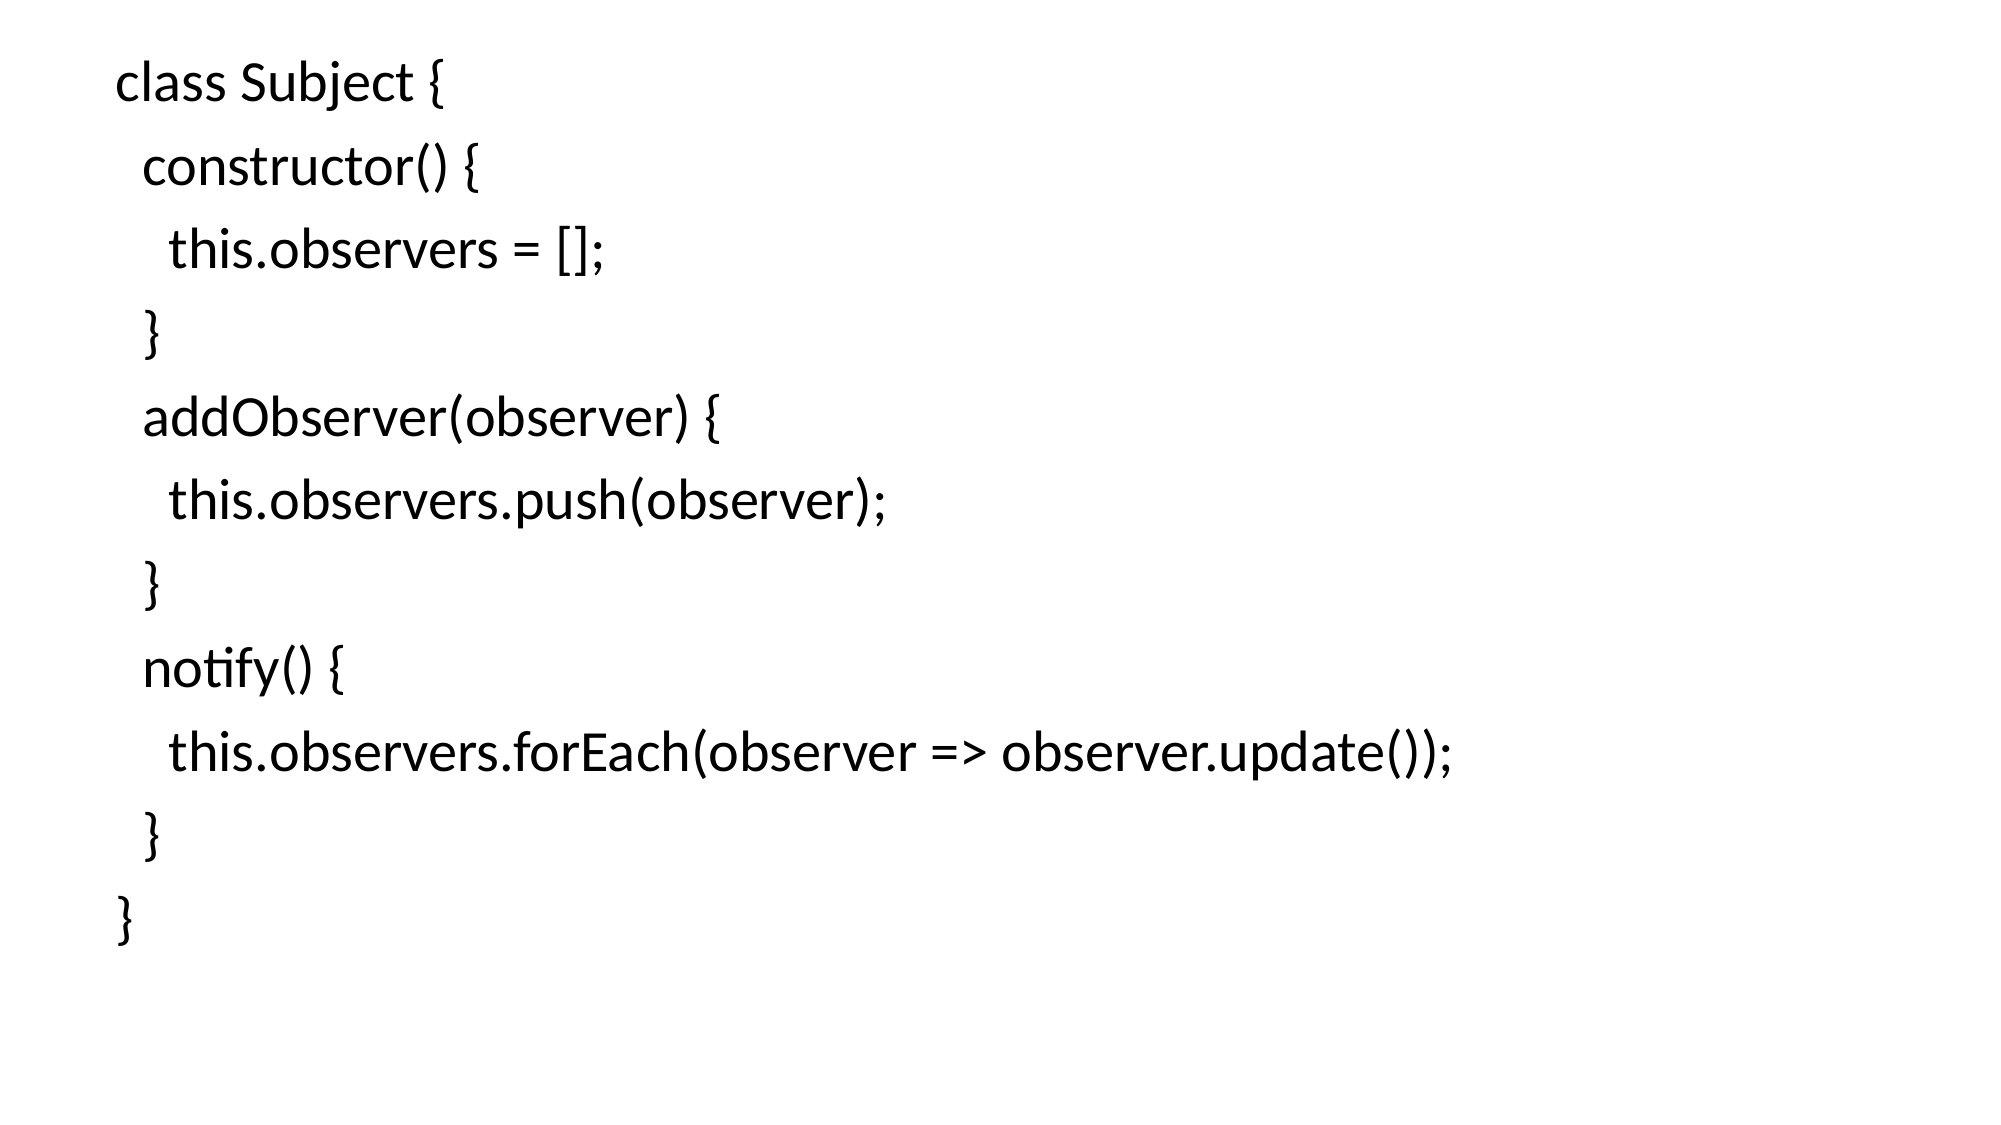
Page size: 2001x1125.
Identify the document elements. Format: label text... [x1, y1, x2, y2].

list class Subject { constructor() { this.observers = []; } addObserver(observer) { this.observers.push(observer); } notify() { this.observers.forEach(observer => observer.update()); } } [100, 43, 1863, 1125]
